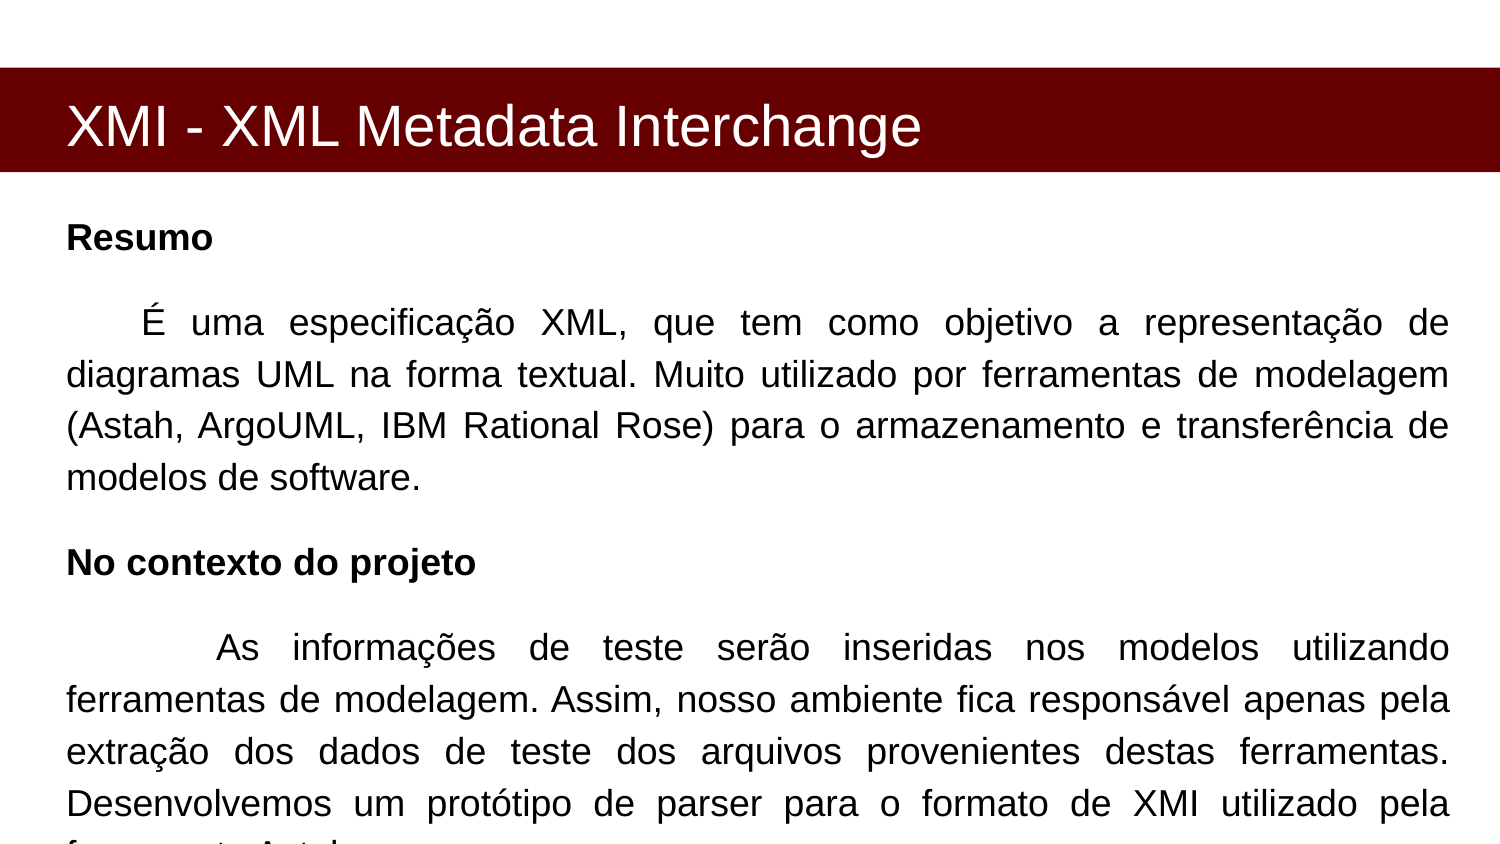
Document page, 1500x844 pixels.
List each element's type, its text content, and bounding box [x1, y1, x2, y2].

list Resumo É uma especificação XML, que tem como objetivo a representação de diagramas UML na forma textual. Muito utilizado por ferramentas de modelagem (Astah, ArgoUML, IBM Rational Rose) para o armazenamento e transferência de modelos de software. No contexto do projeto As informações de teste serão inseridas nos modelos utilizando ferramentas de modelagem. Assim, nosso ambiente fica responsável apenas pela extração dos dados de teste dos arquivos provenientes destas ferramentas. Desenvolvemos um protótipo de parser para o formato de XMI utilizado pela ferramenta Astah. [51, 191, 1466, 801]
text_box [0, 67, 1500, 173]
title XMI - XML Metadata Interchange [51, 72, 1449, 167]
